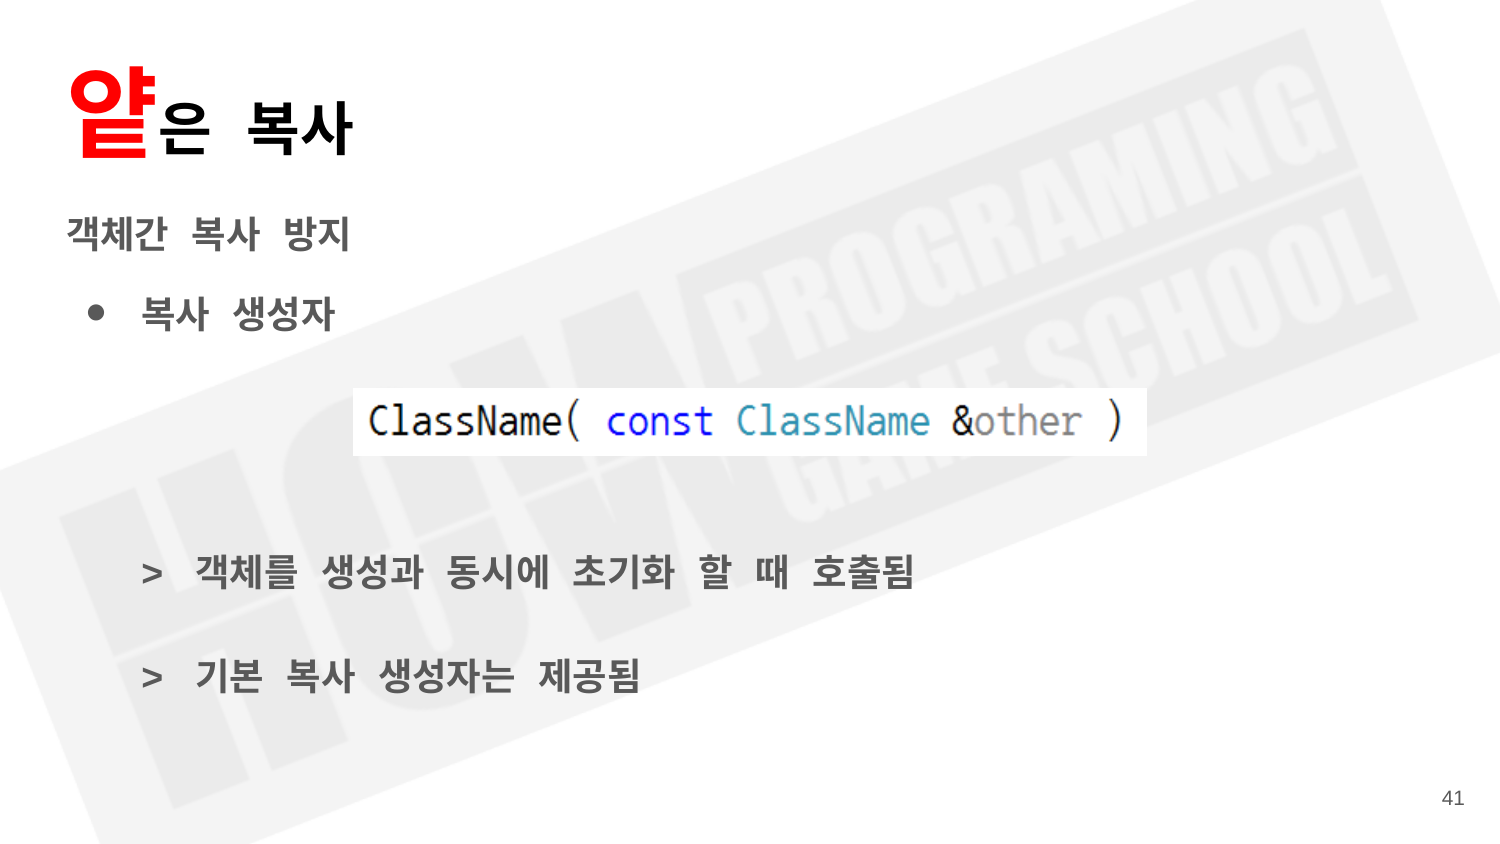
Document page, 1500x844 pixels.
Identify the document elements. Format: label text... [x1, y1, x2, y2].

list 객체간 복사 방지 [51, 189, 1449, 269]
picture [352, 387, 1148, 456]
title 얕은 복사 [51, 35, 1449, 130]
slide_number ‹#› [1389, 764, 1480, 830]
list 복사 생성자 > 객체를 생성과 동시에 초기화 할 때 호출됨 > 기본 복사 생성자는 제공됨 [51, 269, 1449, 750]
